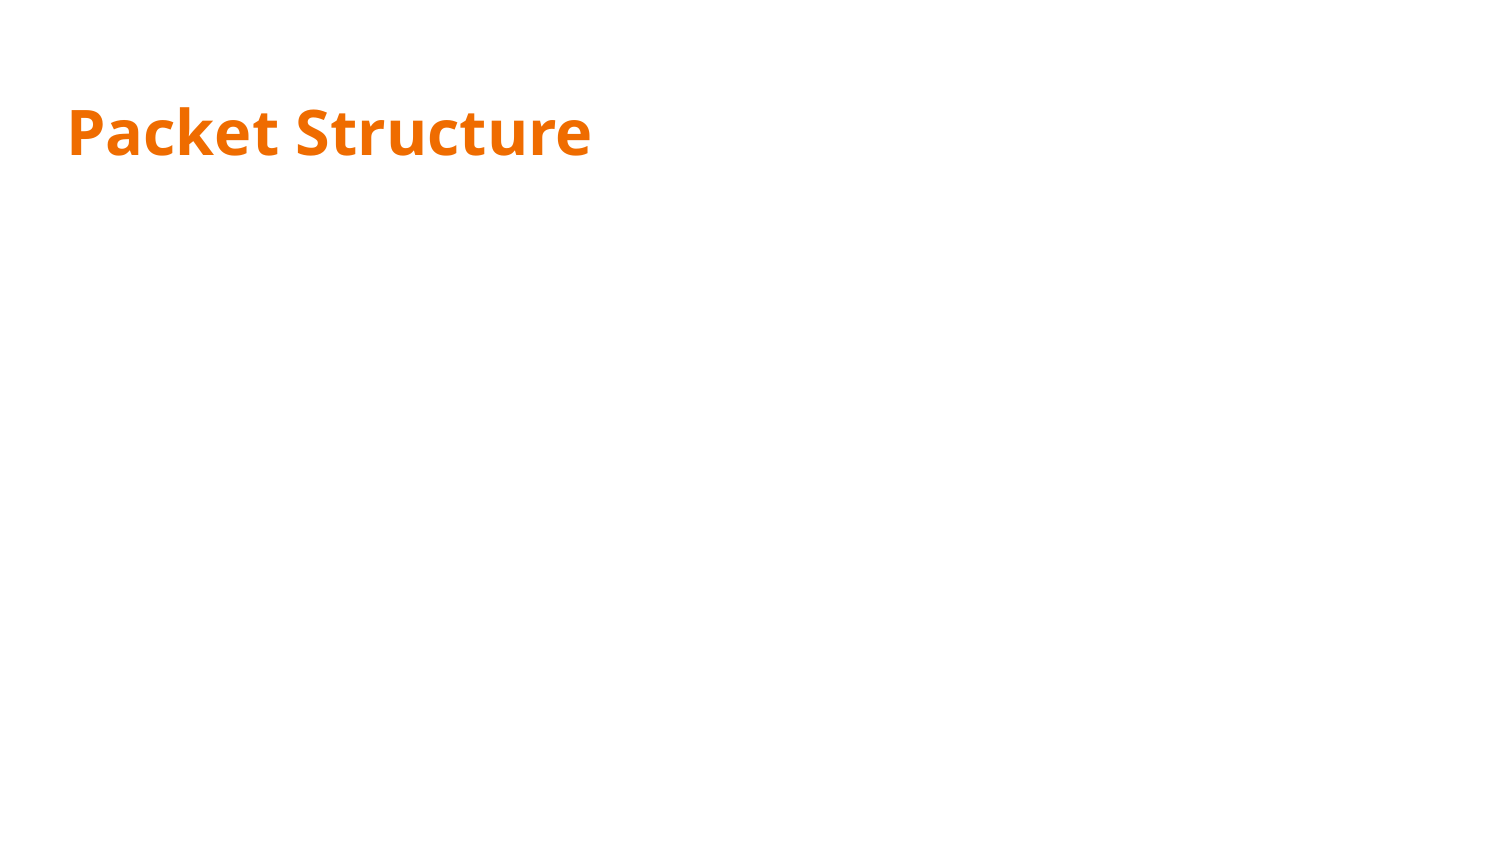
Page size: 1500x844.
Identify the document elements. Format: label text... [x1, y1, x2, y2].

title Packet Structure [51, 72, 1449, 189]
